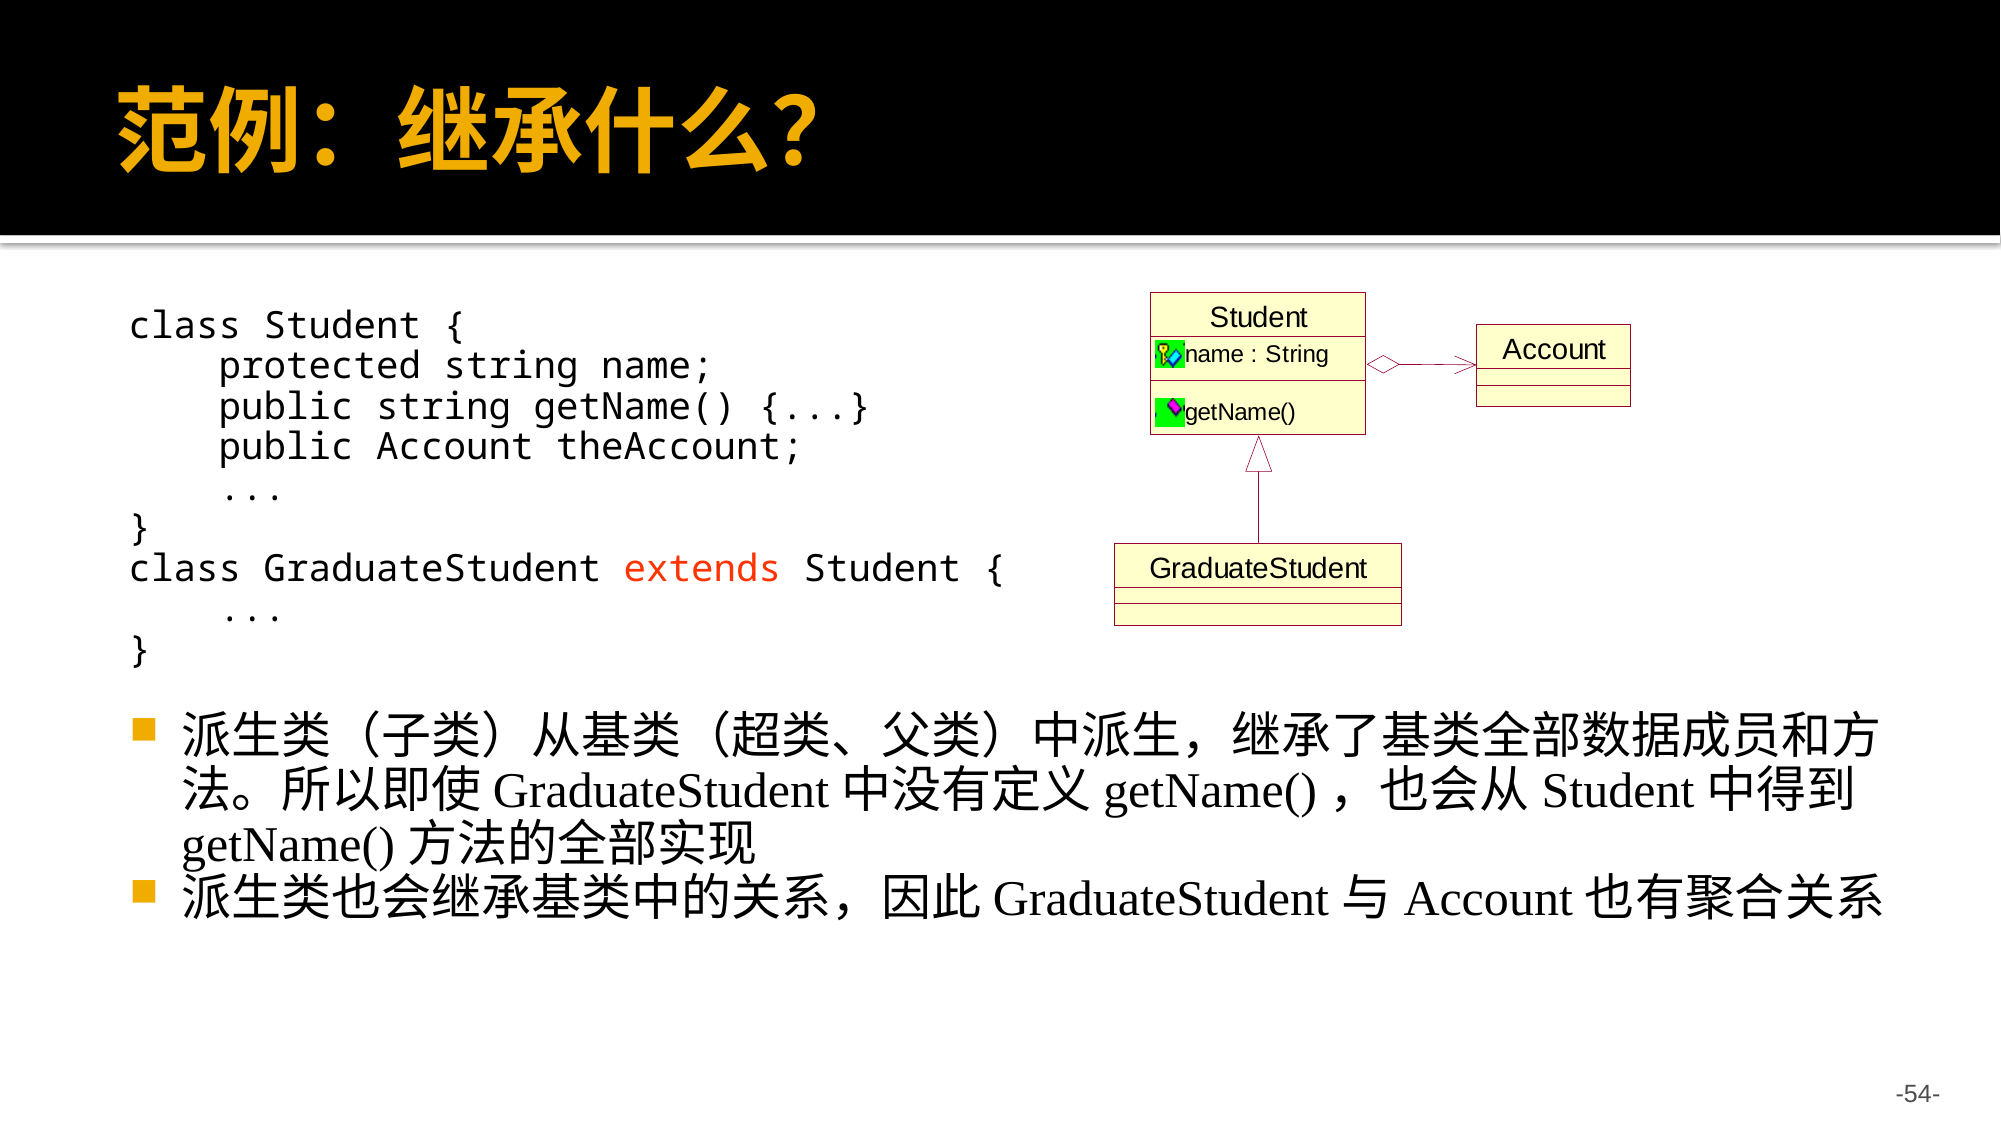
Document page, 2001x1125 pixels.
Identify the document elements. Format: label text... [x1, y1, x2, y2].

picture [1088, 275, 1665, 645]
title 范例：继承什么？ [99, 25, 1900, 231]
slide_number -54- [1794, 1062, 1955, 1108]
list class Student { protected string name; public string getName() {...} public Account theAccount; ... } class GraduateStudent extends Student { ... } 派生类（子类）从基类（超类、父类）中派生，继承了基类全部数据成员和方法。所以即使GraduateStudent中没有定义getName()，也会从Student中得到getName()方法的全部实现 派生类也会继承基类中的关系，因此GraduateStudent与Account也有聚合关系 [99, 291, 1900, 1050]
